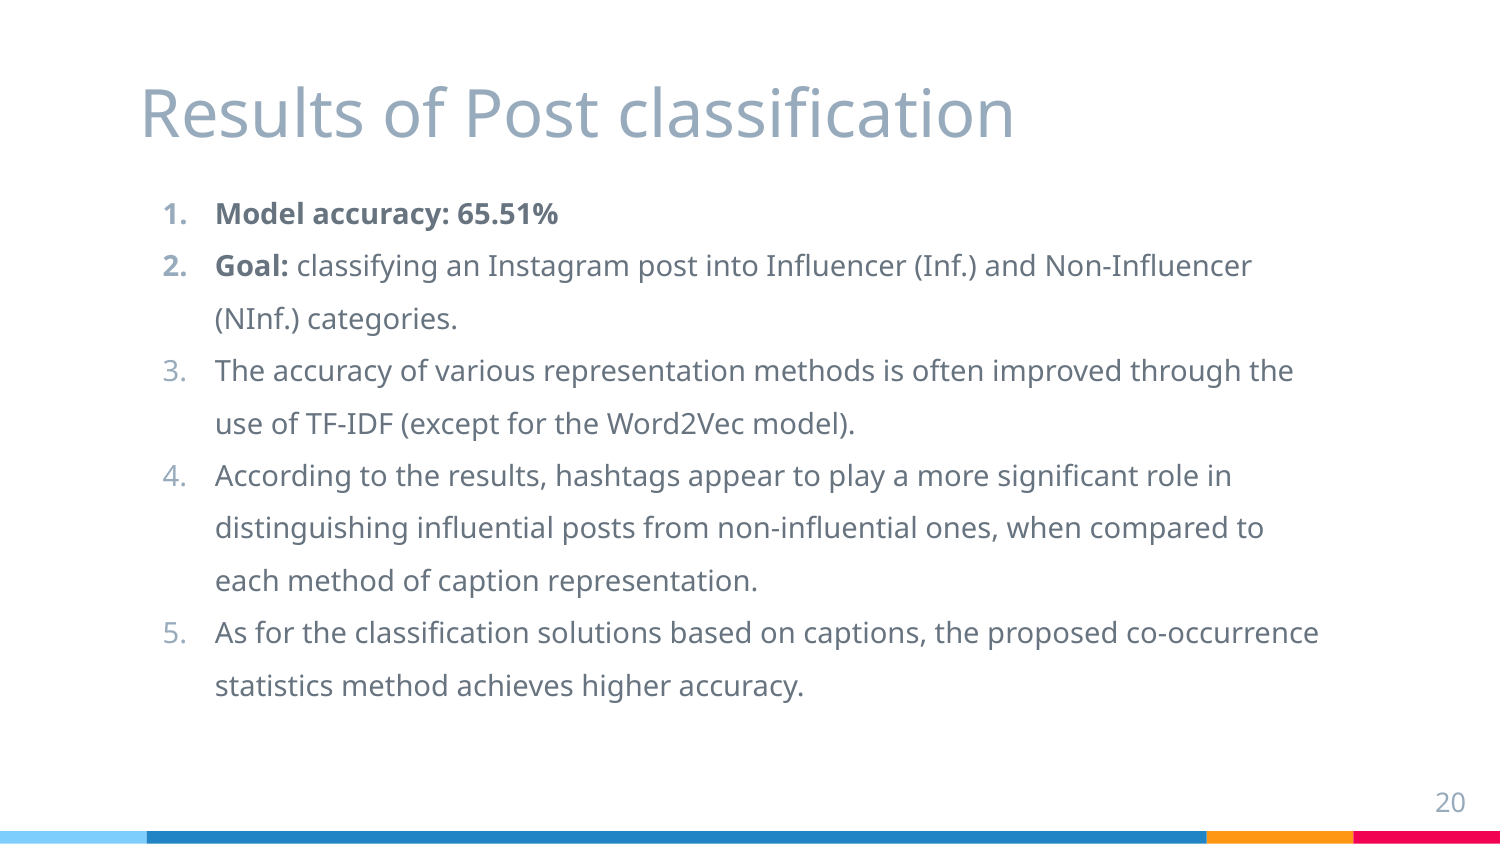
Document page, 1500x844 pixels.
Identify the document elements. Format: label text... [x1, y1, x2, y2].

list Model accuracy: 65.51% Goal: classifying an Instagram post into Influencer (Inf.) and Non-Influencer (NInf.) categories. The accuracy of various representation methods is often improved through the use of TF-IDF (except for the Word2Vec model). According to the results, hashtags appear to play a more significant role in distinguishing influential posts from non-influential ones, when compared to each method of caption representation. As for the classification solutions based on captions, the proposed co-occurrence statistics method achieves higher accuracy. [124, 162, 1350, 746]
slide_number ‹#› [1391, 770, 1482, 822]
title Results of Post classification [124, 52, 1350, 162]
